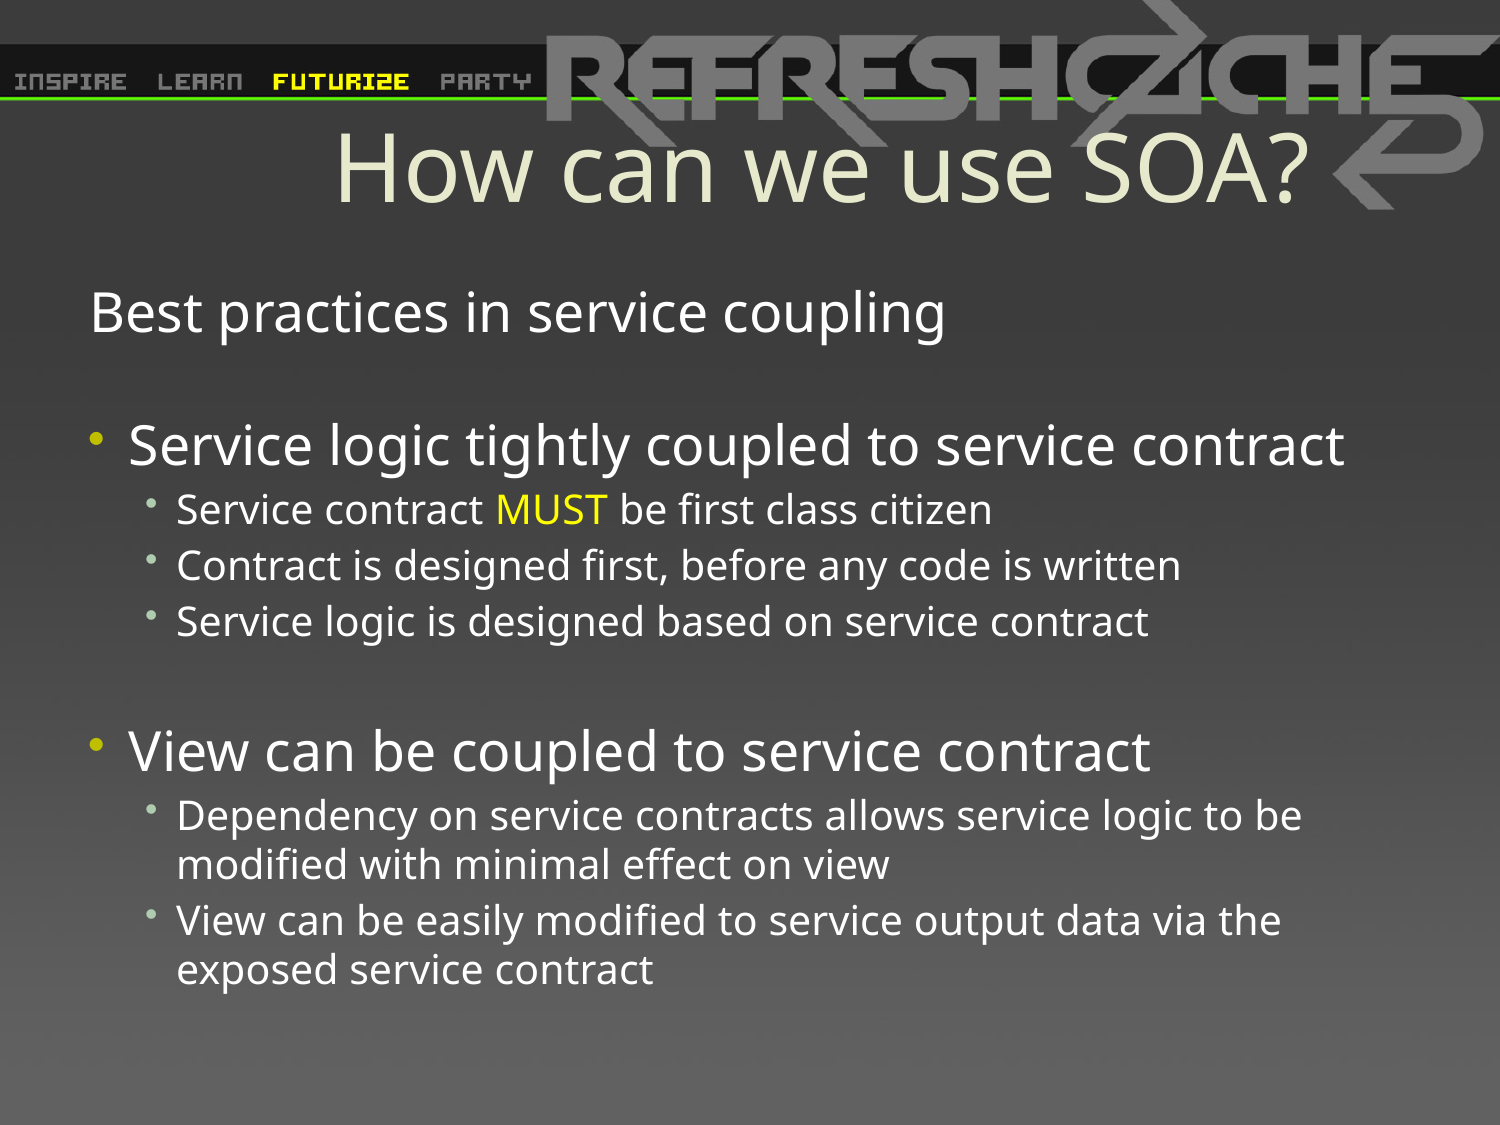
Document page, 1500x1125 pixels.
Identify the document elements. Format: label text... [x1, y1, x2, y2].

picture [0, 0, 1500, 1125]
title How can we use SOA? [75, 41, 1325, 230]
list Best practices in service coupling Service logic tightly coupled to service contract Service contract MUST be first class citizen Contract is designed first, before any code is written Service logic is designed based on service contract View can be coupled to service contract Dependency on service contracts allows service logic to be modified with minimal effect on view View can be easily modified to service output data via the exposed service contract [75, 270, 1425, 1013]
